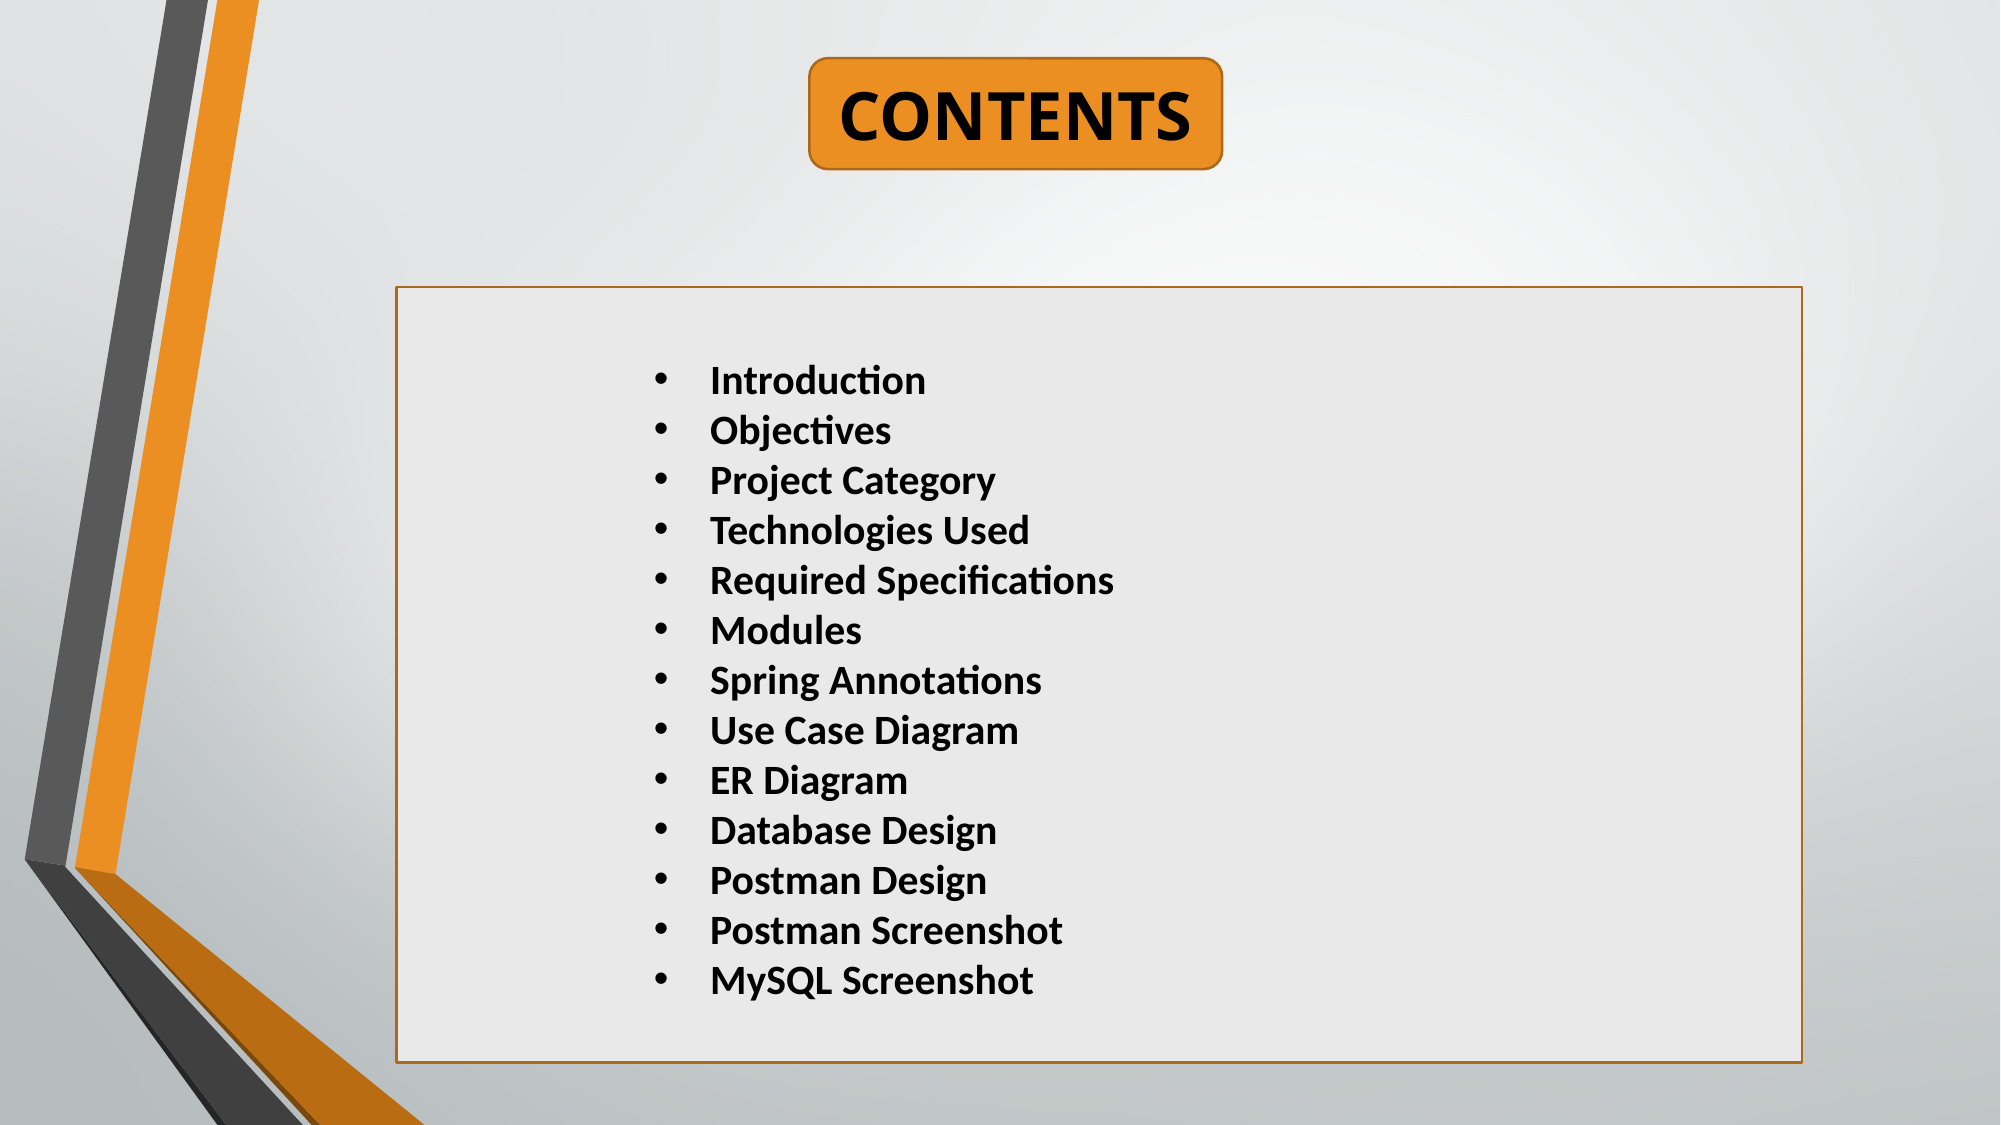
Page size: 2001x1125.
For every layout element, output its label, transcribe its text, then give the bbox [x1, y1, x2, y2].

text_box CONTENTS [808, 56, 1224, 171]
text_box Introduction Objectives Project Category Technologies Used Required Specifications Modules Spring Annotations Use Case Diagram ER Diagram Database Design Postman Design Postman Screenshot MySQL Screenshot [638, 345, 1421, 1056]
text_box [395, 286, 1803, 1064]
